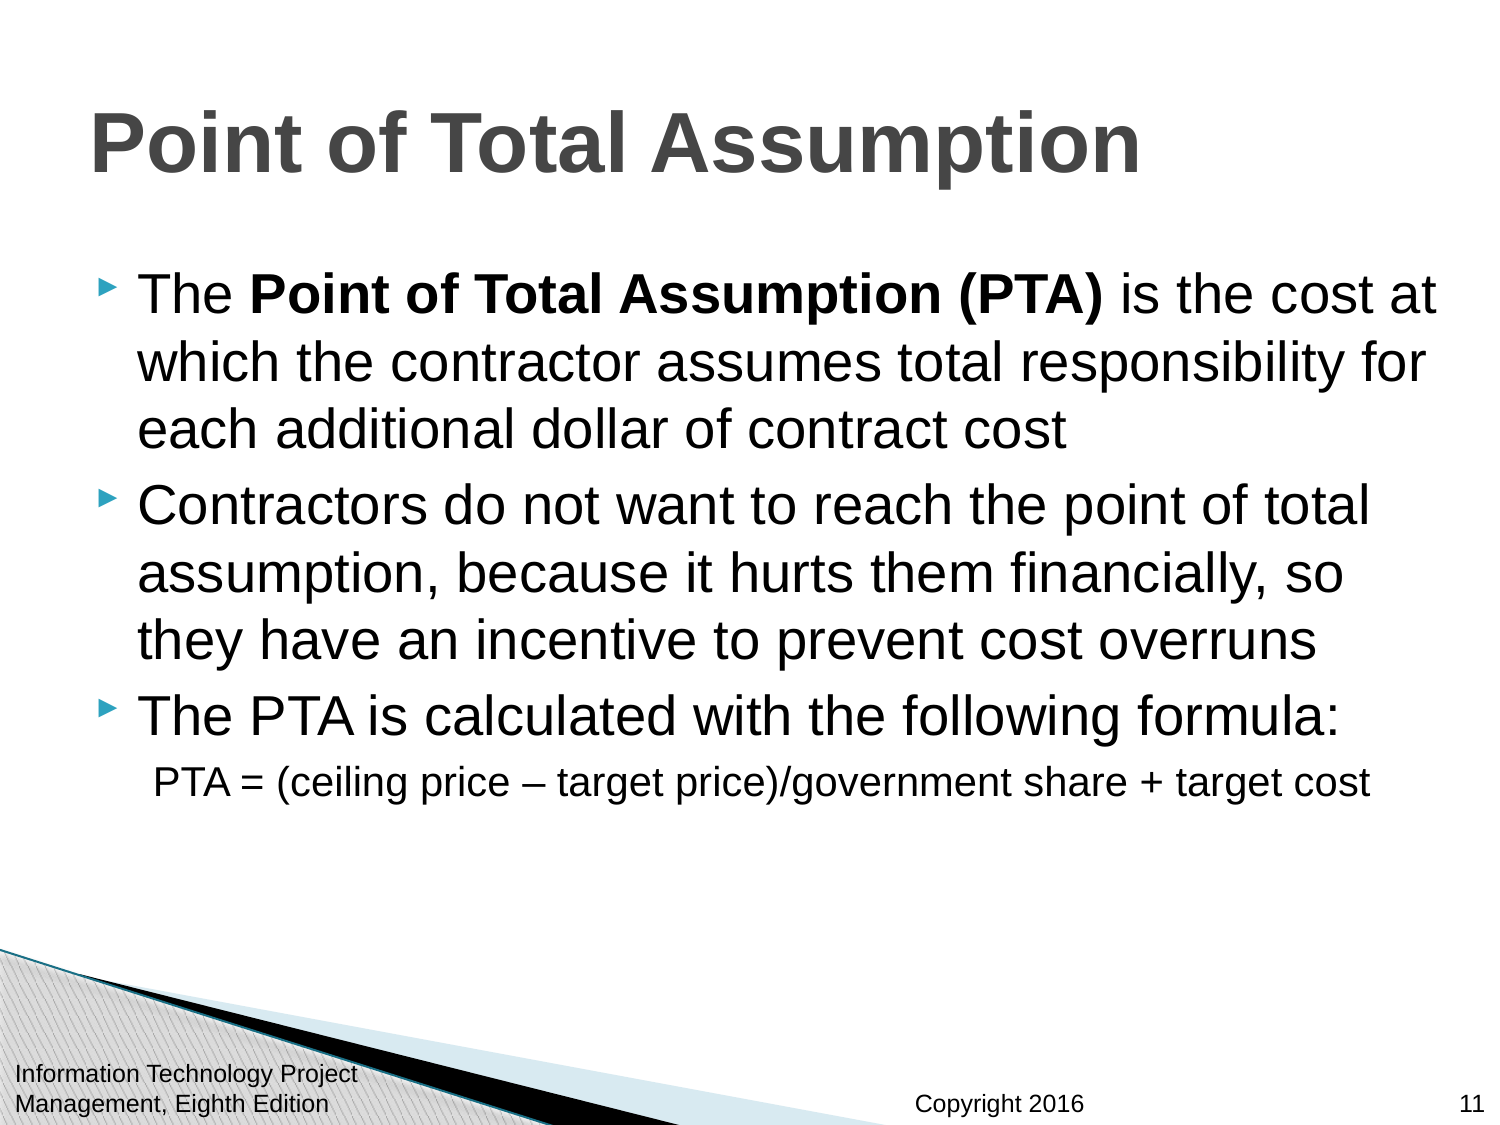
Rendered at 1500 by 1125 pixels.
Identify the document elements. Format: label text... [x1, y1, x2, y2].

title Point of Total Assumption [75, 45, 1425, 233]
slide_number 11 [1408, 1065, 1500, 1125]
list The Point of Total Assumption (PTA) is the cost at which the contractor assumes total responsibility for each additional dollar of contract cost Contractors do not want to reach the point of total assumption, because it hurts them financially, so they have an incentive to prevent cost overruns The PTA is calculated with the following formula: PTA = (ceiling price – target price)/government share + target cost [62, 249, 1463, 1001]
footer Information Technology Project Management, Eighth Edition [0, 1065, 425, 1125]
